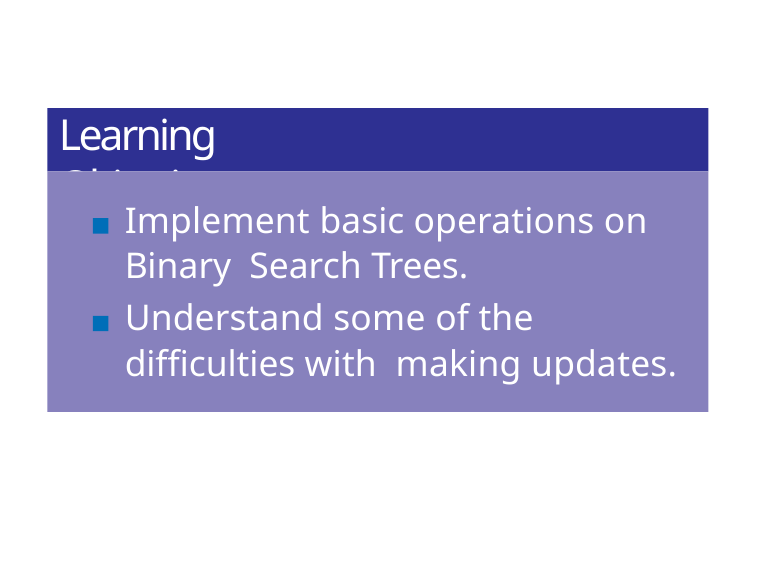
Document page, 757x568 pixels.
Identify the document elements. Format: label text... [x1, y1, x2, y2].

text_box [387, 108, 709, 170]
title Learning Objectives [56, 105, 387, 169]
text_box [47, 108, 56, 170]
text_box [47, 171, 709, 413]
